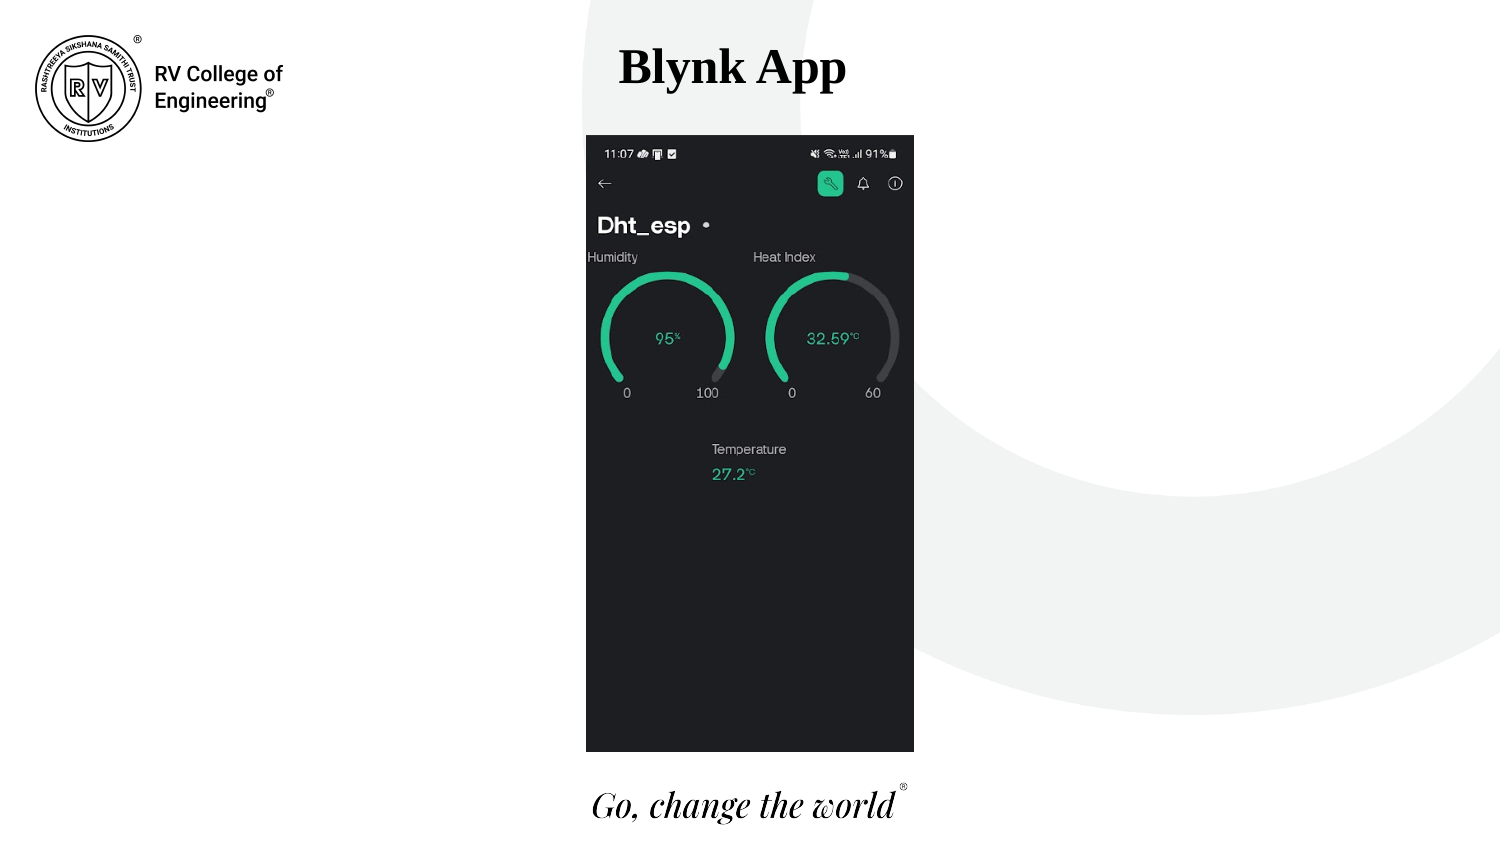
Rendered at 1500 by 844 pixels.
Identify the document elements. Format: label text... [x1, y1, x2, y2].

picture [0, 0, 1500, 844]
text_box Blynk App [603, 18, 897, 106]
